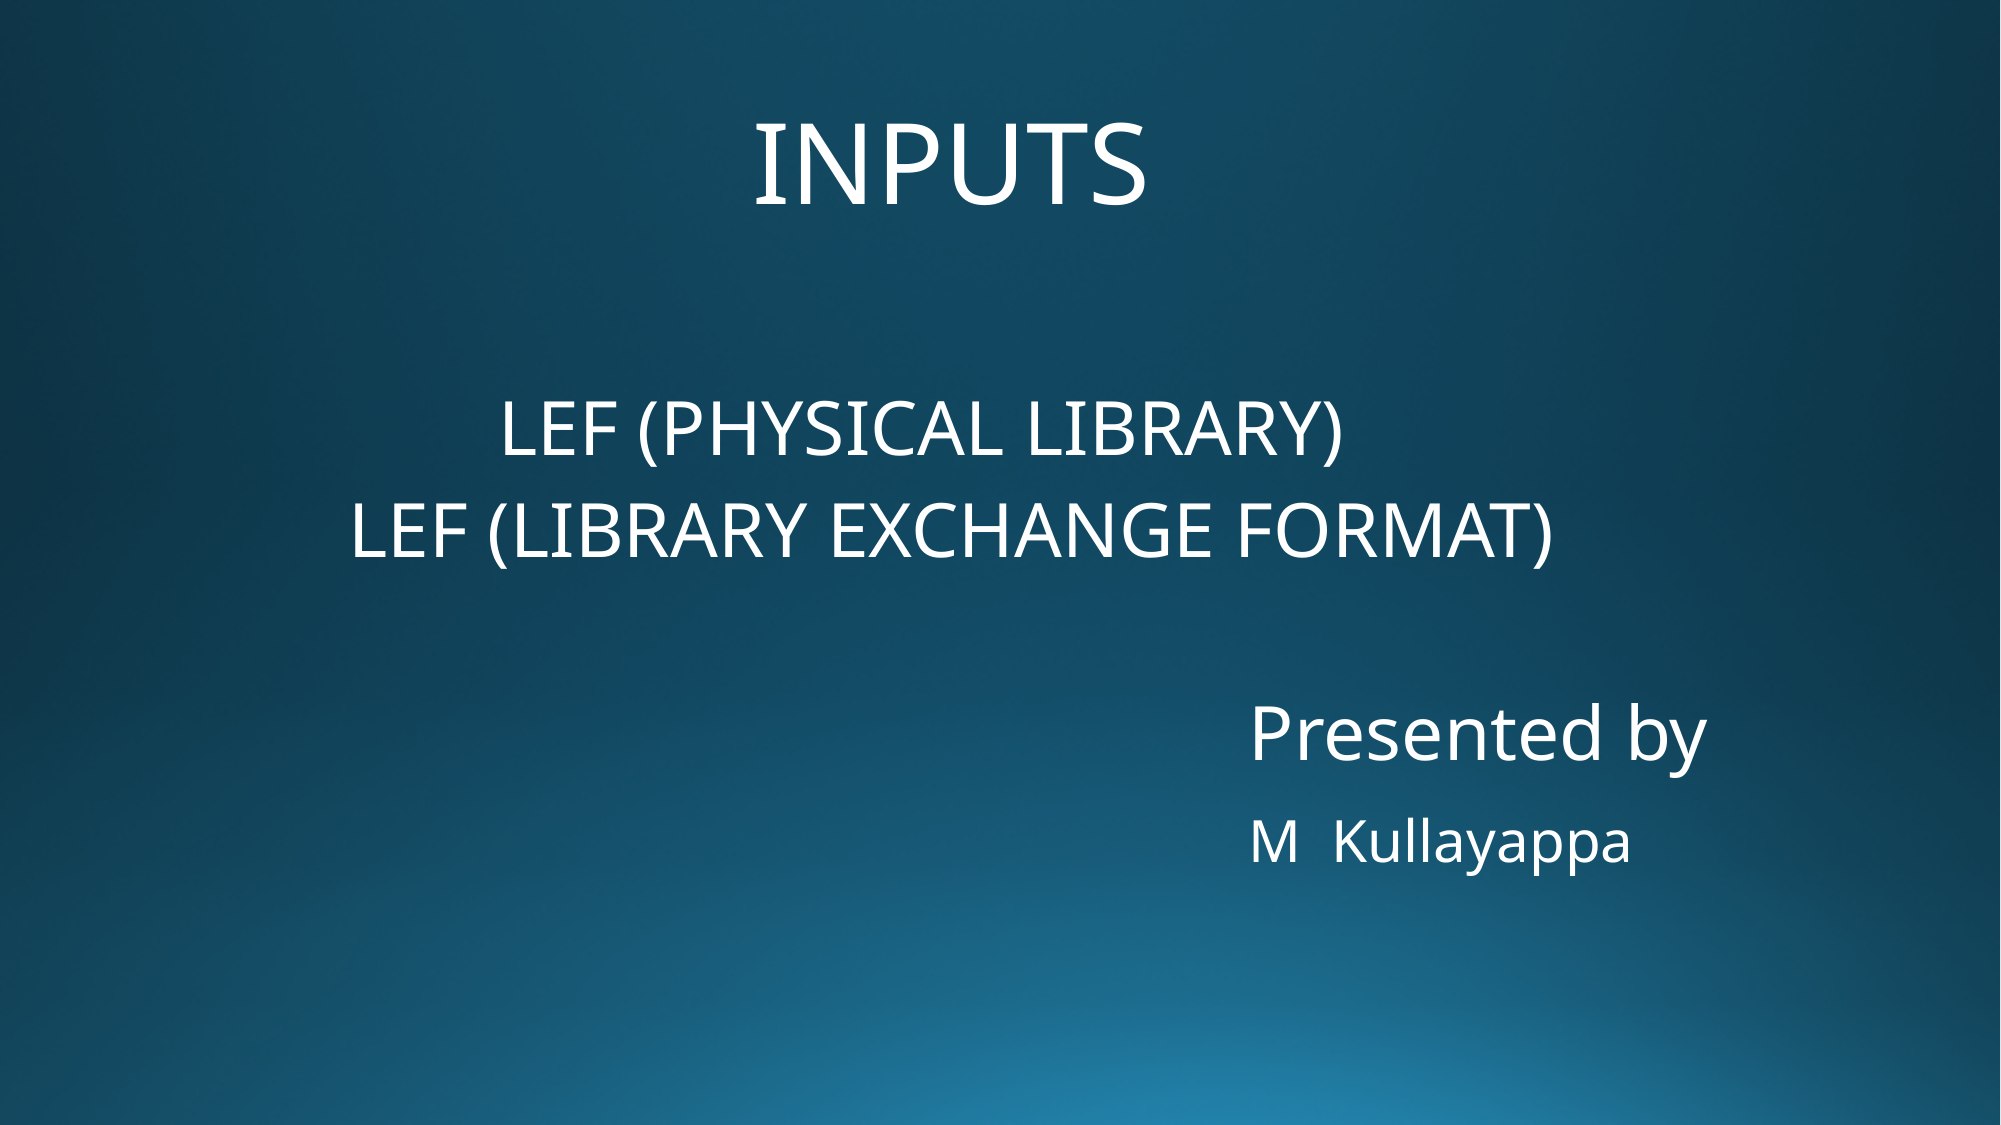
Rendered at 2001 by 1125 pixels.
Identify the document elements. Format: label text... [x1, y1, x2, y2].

picture [0, 0, 2001, 1125]
title INPUTS [137, 59, 1863, 278]
list LEF (PHYSICAL LIBRARY) LEF (LIBRARY EXCHANGE FORMAT) Presented by M Kullayappa [183, 299, 1863, 1014]
